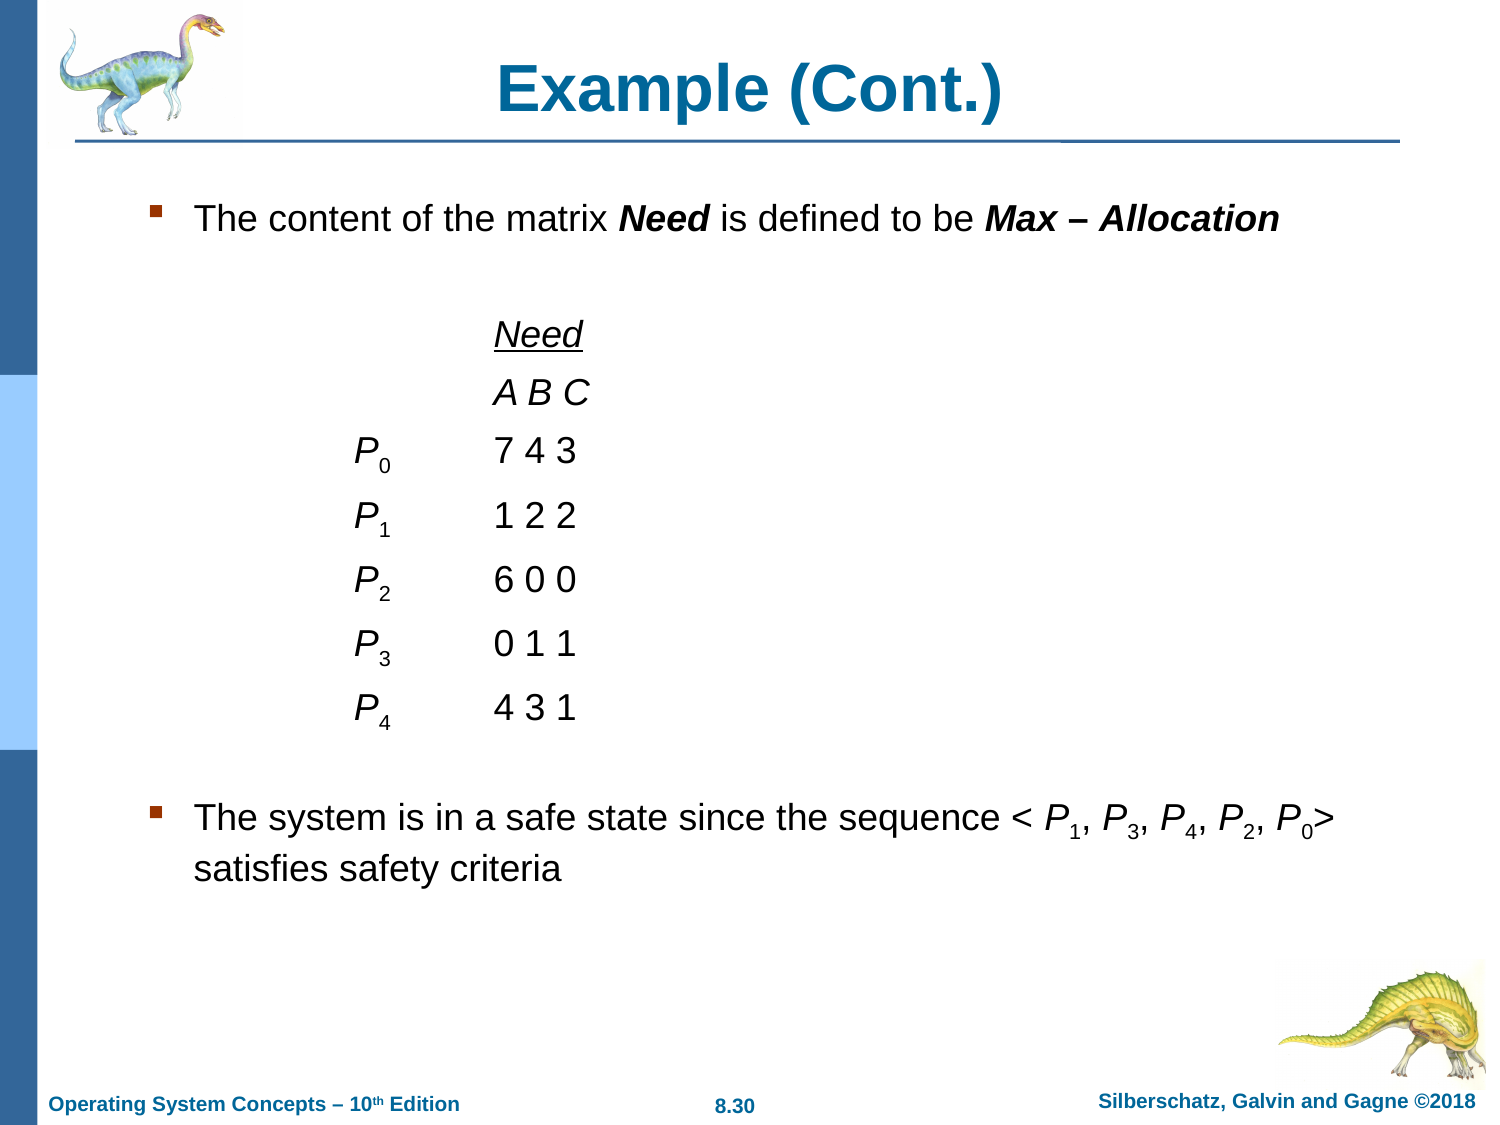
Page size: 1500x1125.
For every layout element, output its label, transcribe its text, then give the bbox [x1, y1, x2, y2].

title Example (Cont.) [75, 38, 1425, 133]
picture [46, 0, 243, 149]
list The content of the matrix Need is defined to be Max – Allocation Need A B C P0 7 4 3 P1 1 2 2 P2 6 0 0 P3 0 1 1 P4 4 3 1 The system is in a safe state since the sequence < P1, P3, P4, P2, P0> satisfies safety criteria [131, 186, 1420, 948]
picture [1275, 959, 1486, 1090]
